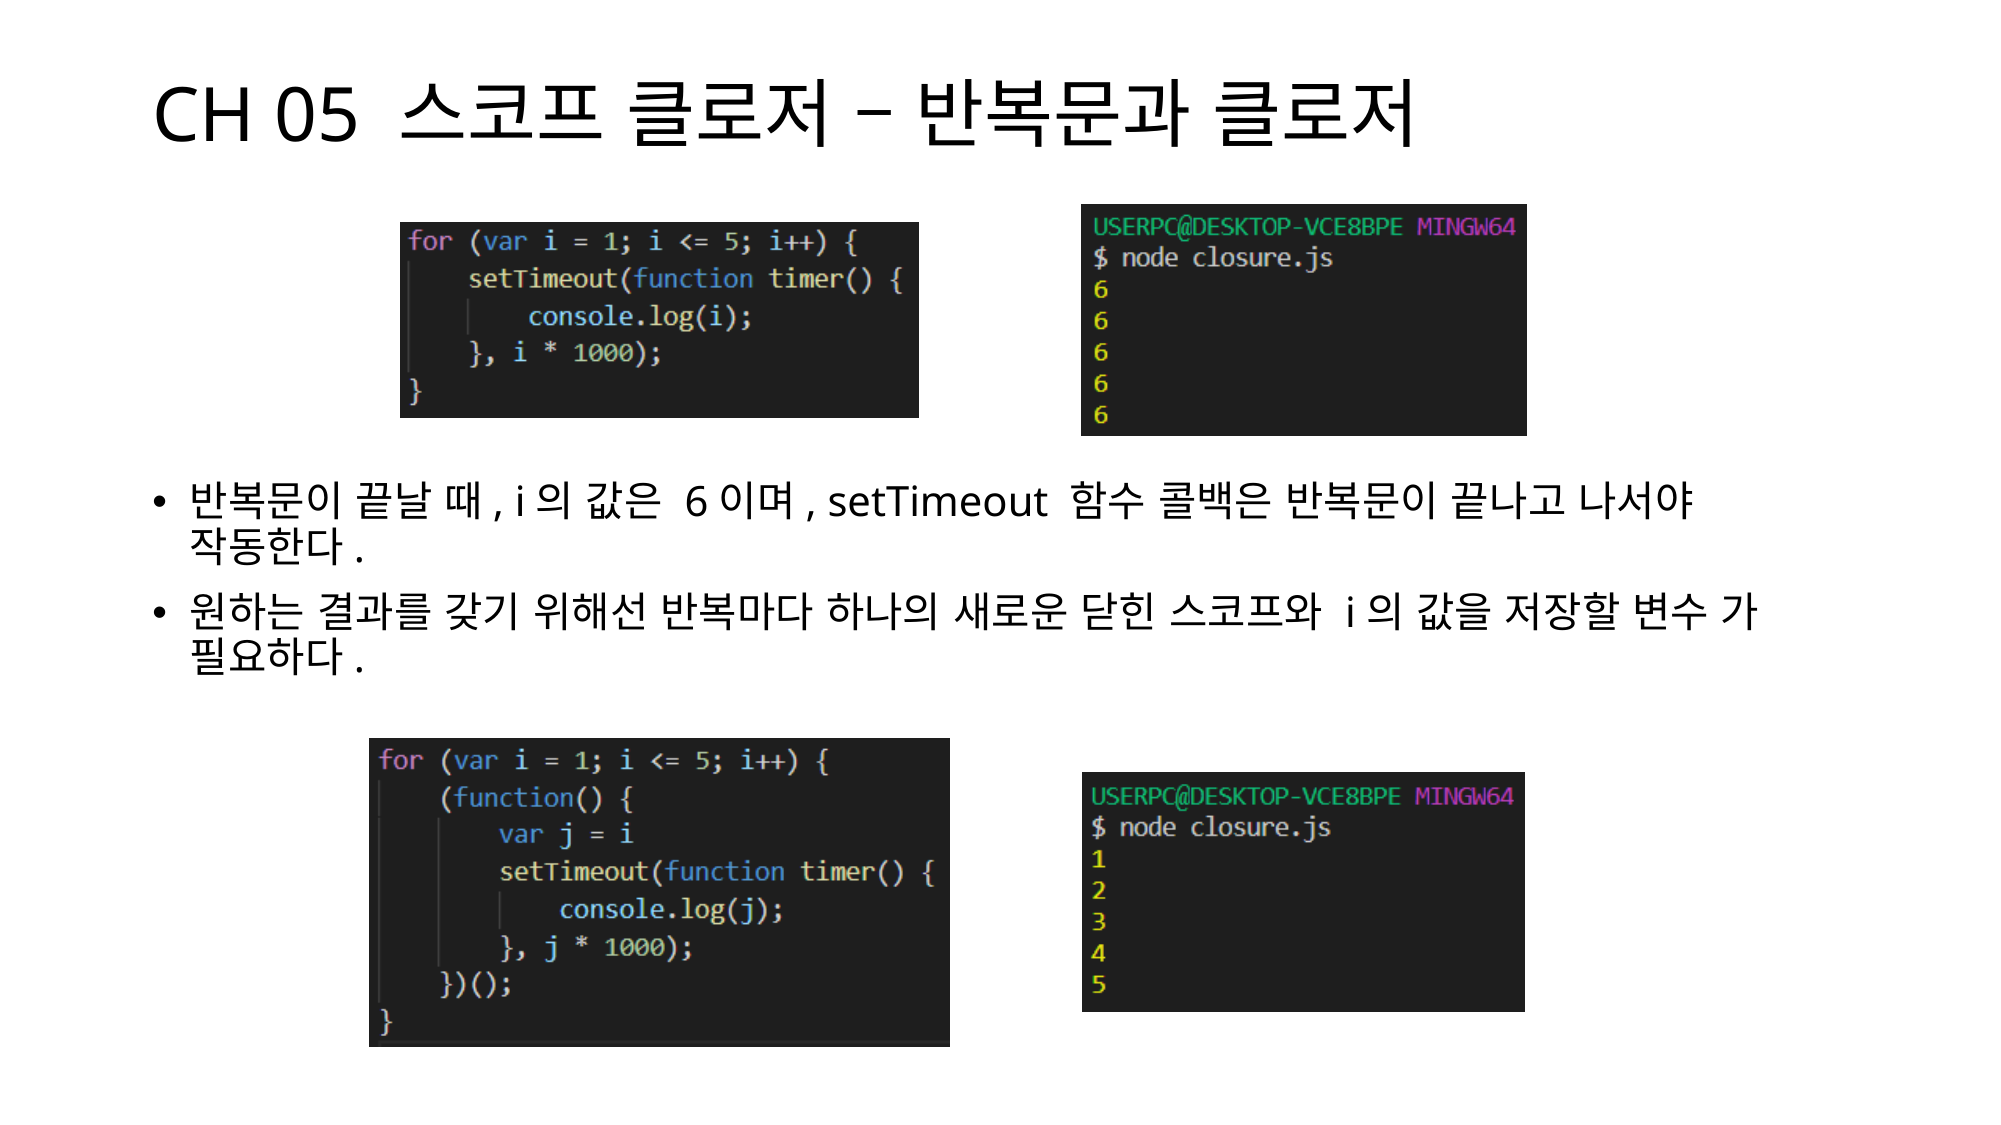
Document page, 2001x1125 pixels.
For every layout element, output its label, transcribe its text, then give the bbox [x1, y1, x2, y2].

picture [369, 738, 950, 1047]
picture [400, 222, 919, 419]
picture [1081, 204, 1527, 436]
title CH 05 스코프 클로저 – 반복문과 클로저 [137, 59, 1863, 175]
list 반복문이 끝날 때, i의 값은 6이며, setTimeout 함수 콜백은 반복문이 끝나고 나서야 작동한다. 원하는 결과를 갖기 위해선 반복마다 하나의 새로운 닫힌 스코프와 i의 값을 저장할 변수 가 필요하다. [137, 204, 1863, 1022]
picture [1082, 772, 1525, 1012]
